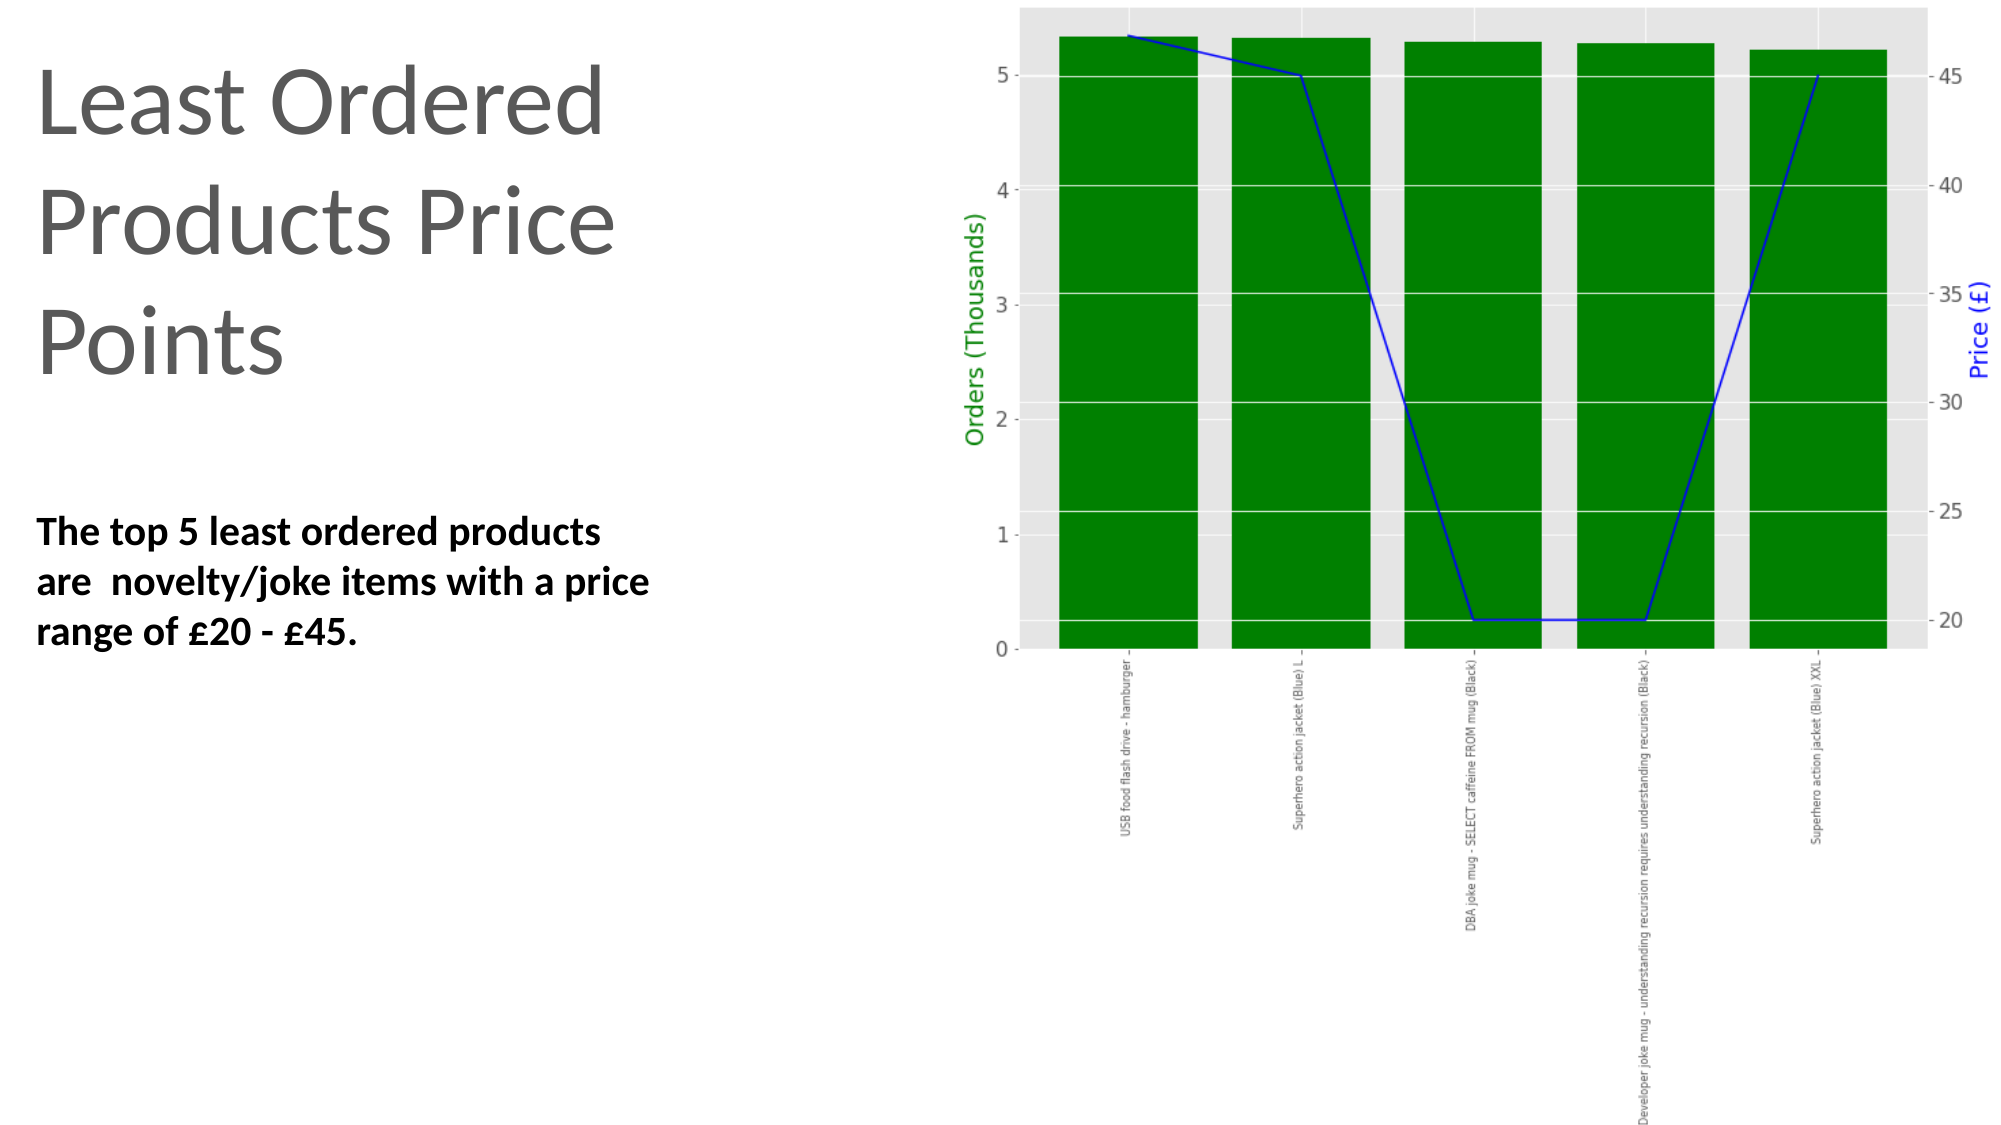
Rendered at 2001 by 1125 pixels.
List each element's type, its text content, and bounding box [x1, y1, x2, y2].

text_box Least Ordered Products Price Points [21, 26, 867, 402]
picture [948, 0, 2000, 1125]
text_box The top 5 least ordered products are novelty/joke items with a price range of £20 - £45. [21, 496, 681, 662]
